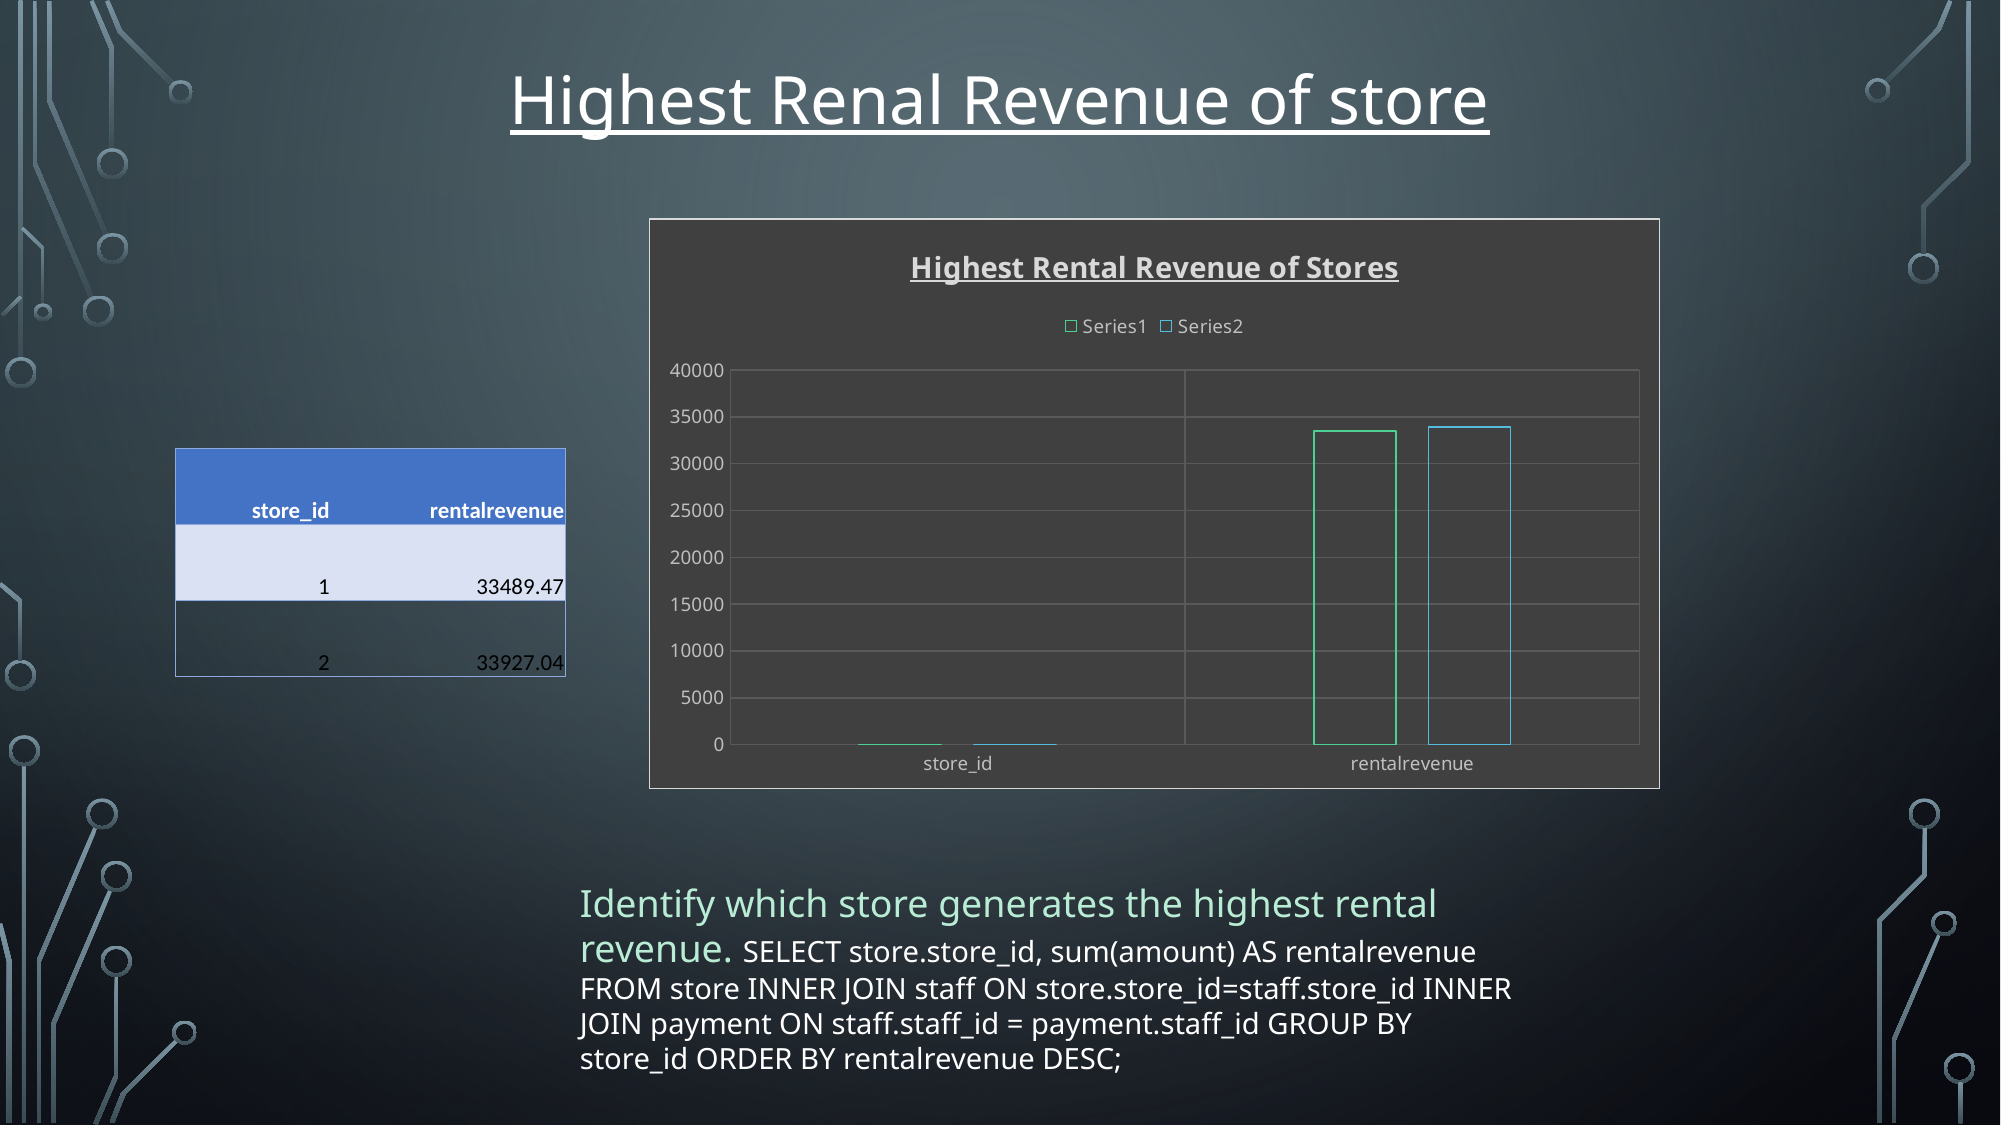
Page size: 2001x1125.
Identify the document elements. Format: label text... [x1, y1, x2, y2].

table_header store_id [176, 449, 331, 524]
text_box Highest Renal Revenue of store [494, 50, 1506, 146]
table_cell 33489.47 [331, 525, 565, 600]
table_cell 33927.04 [331, 601, 565, 676]
table_header rentalrevenue [331, 449, 565, 524]
chart [648, 217, 1661, 790]
table_cell 2 [176, 601, 331, 676]
table_cell 1 [176, 525, 331, 600]
text_box Identify which store generates the highest rental revenue. SELECT store.store_id, sum(amount) AS rentalrevenue FROM store INNER JOIN staff ON store.store_id=staff.store_id INNER JOIN payment ON staff.staff_id = payment.staff_id GROUP BY store_id ORDER BY rentalrevenue DESC; [565, 872, 1528, 1083]
